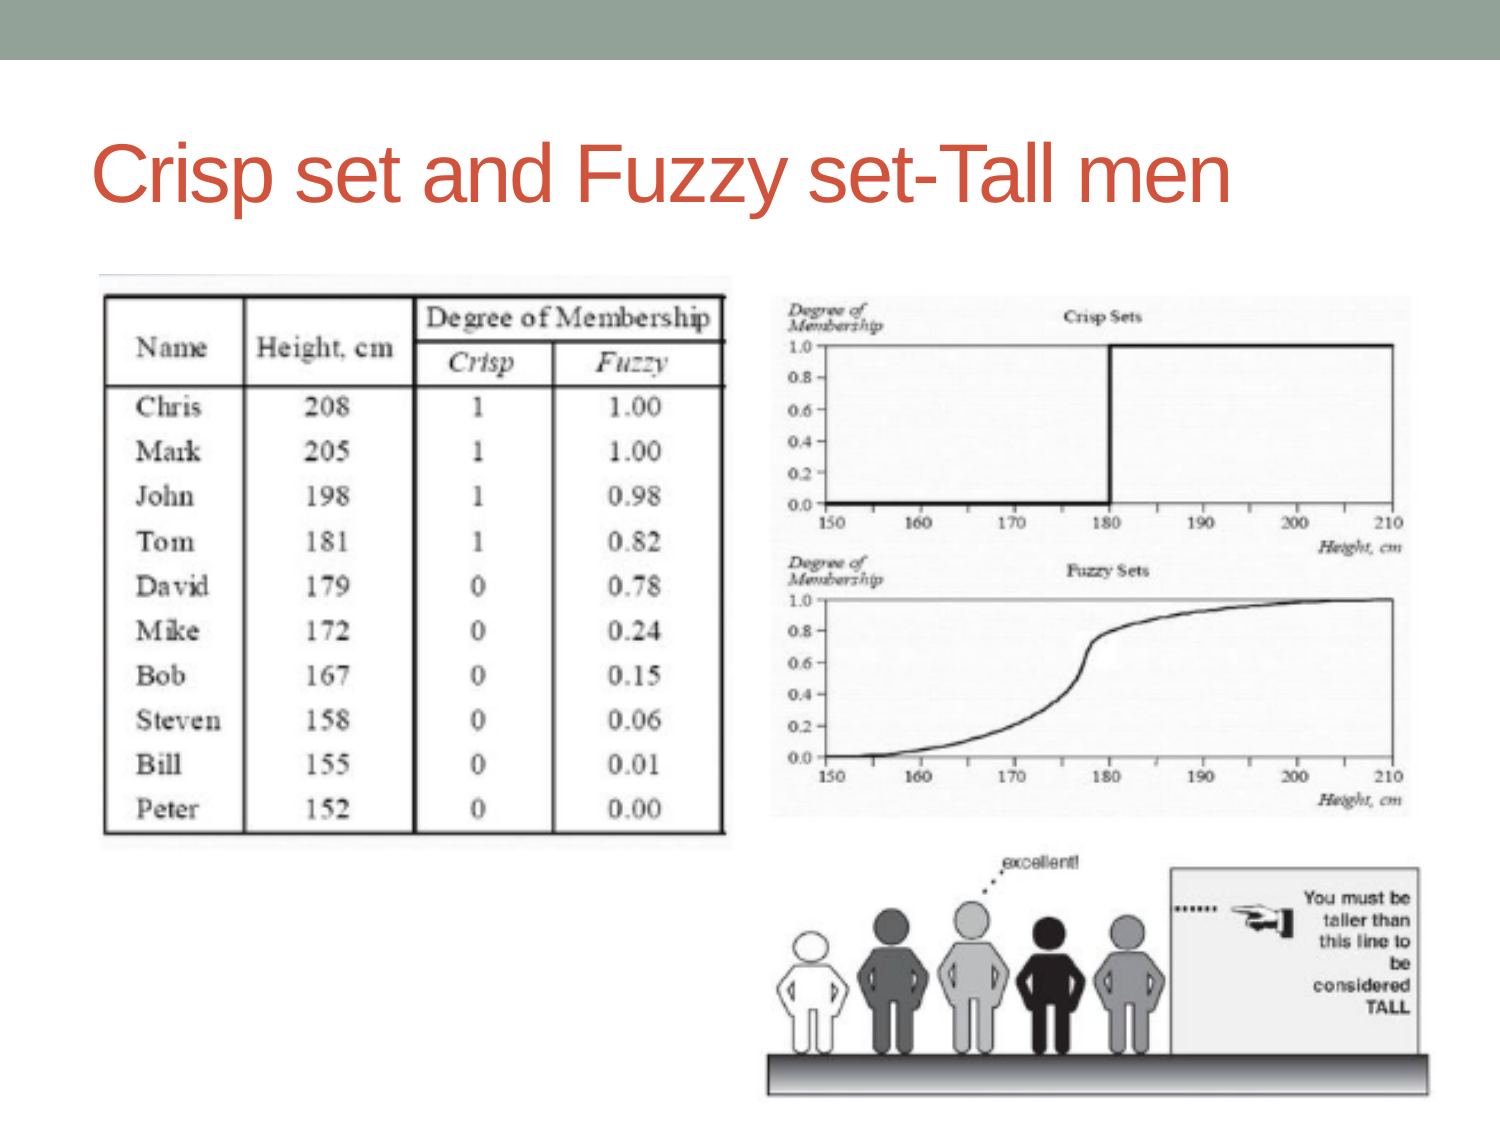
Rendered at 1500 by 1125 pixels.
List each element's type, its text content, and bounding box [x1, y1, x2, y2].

picture [99, 273, 1438, 1122]
title Crisp set and Fuzzy set-Tall men [75, 87, 1425, 250]
